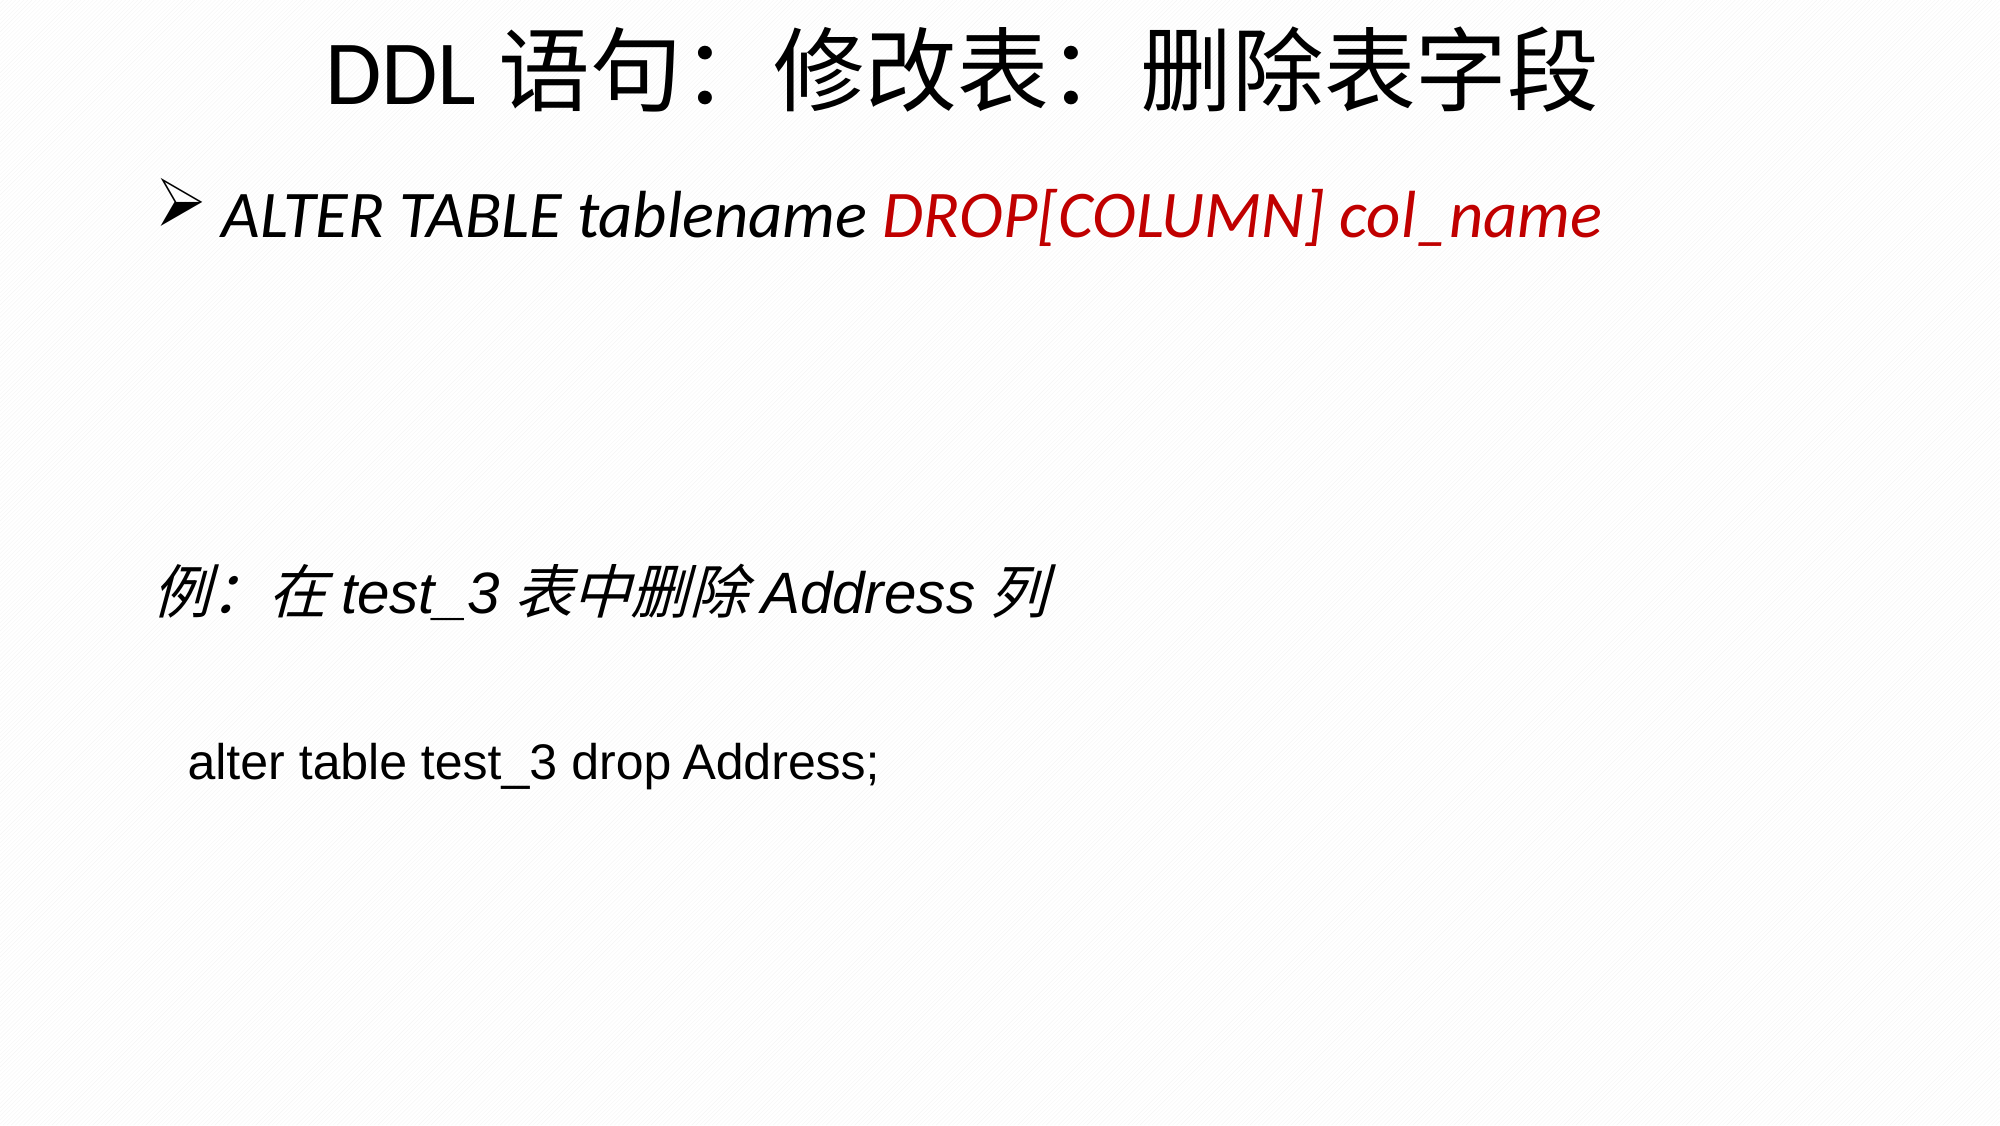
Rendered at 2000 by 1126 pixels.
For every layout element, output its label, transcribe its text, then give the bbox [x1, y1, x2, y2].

list ALTER TABLE tablename DROP[COLUMN] col_name [137, 161, 1788, 492]
text_box 例：在test_3表中删除Address列 [137, 547, 1854, 633]
text_box alter table test_3 drop Address; [173, 722, 1981, 798]
title DDL语句：修改表：删除表字段 [62, 0, 1863, 162]
